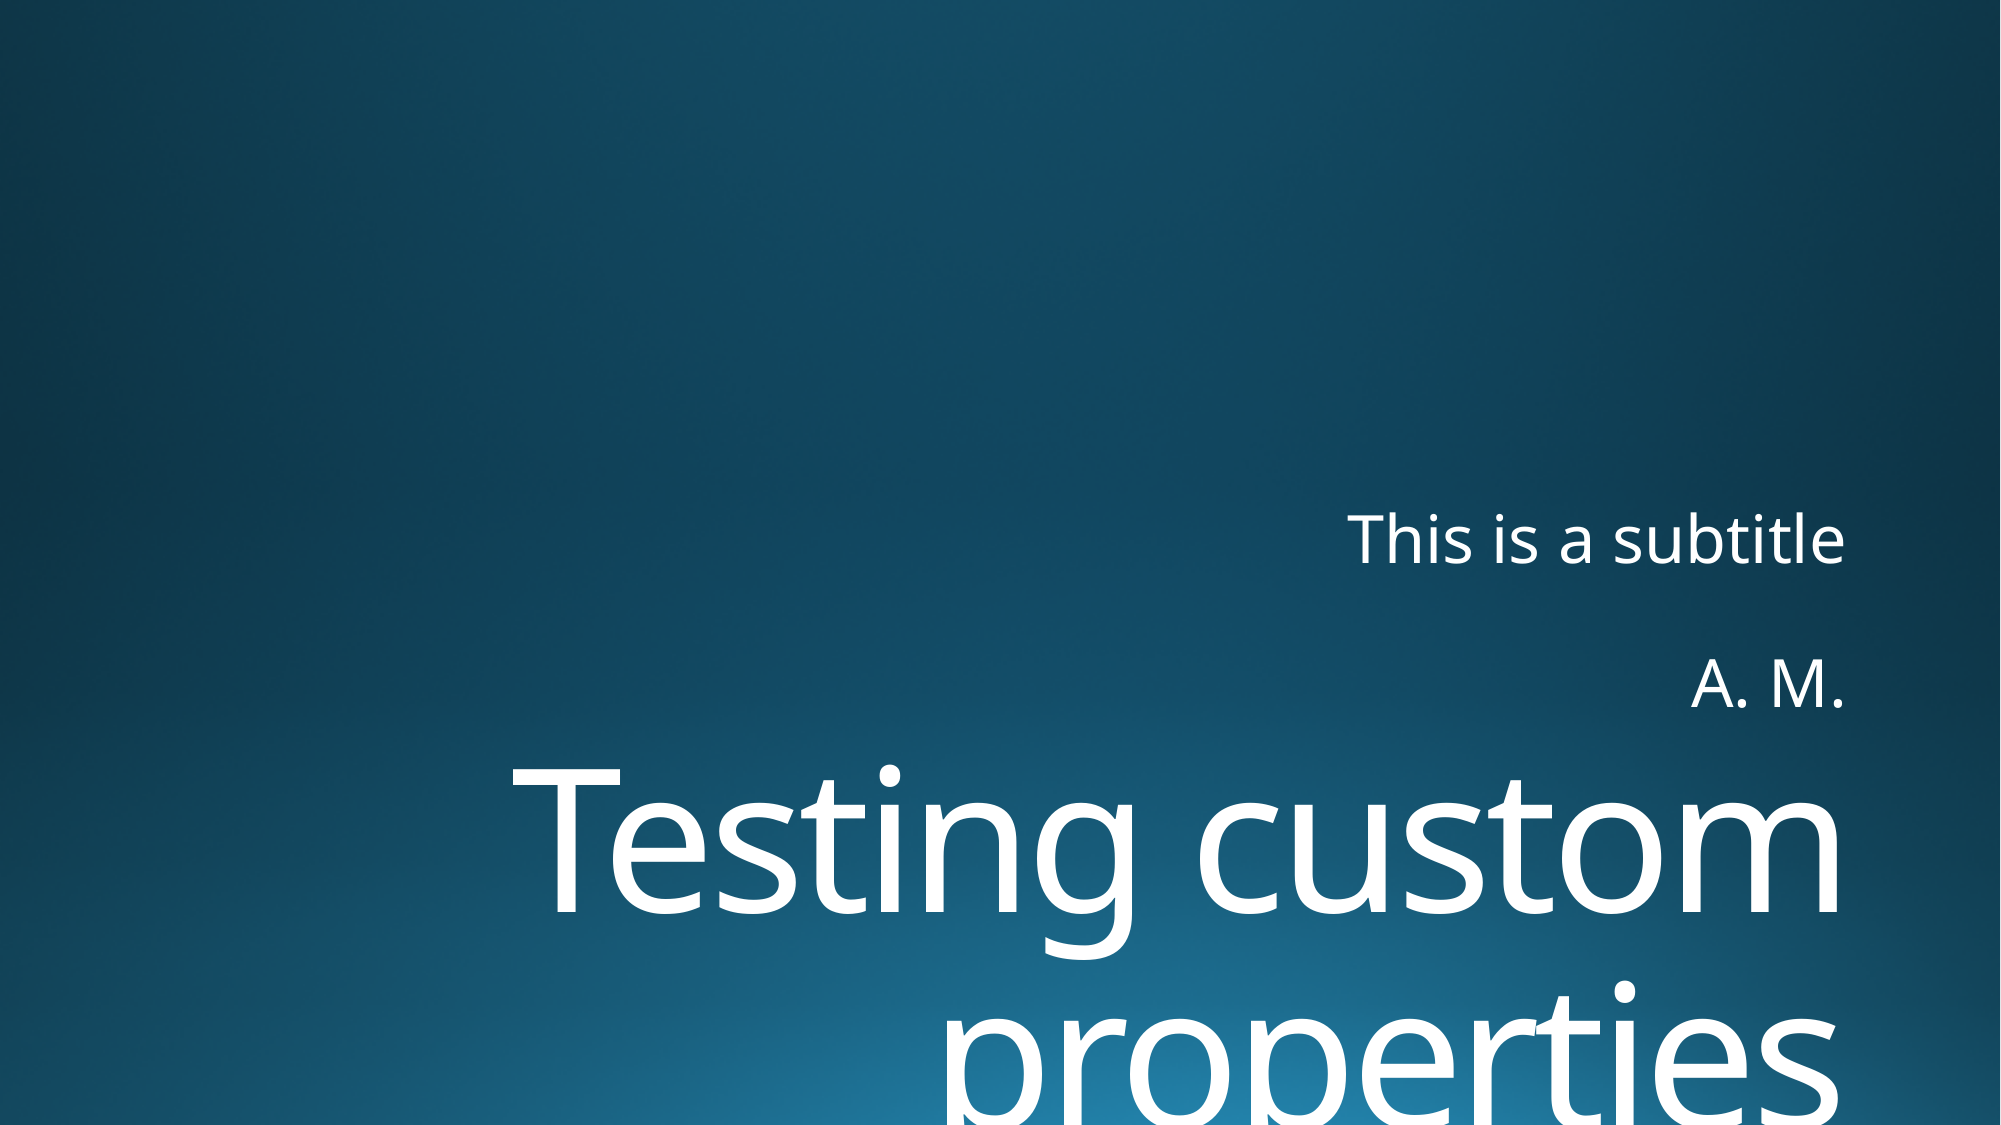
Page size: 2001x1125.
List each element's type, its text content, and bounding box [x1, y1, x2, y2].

title Testing custom properties [362, 732, 1863, 1002]
picture [0, 0, 2001, 1125]
subtitle This is a subtitle A. M. [362, 606, 1863, 730]
